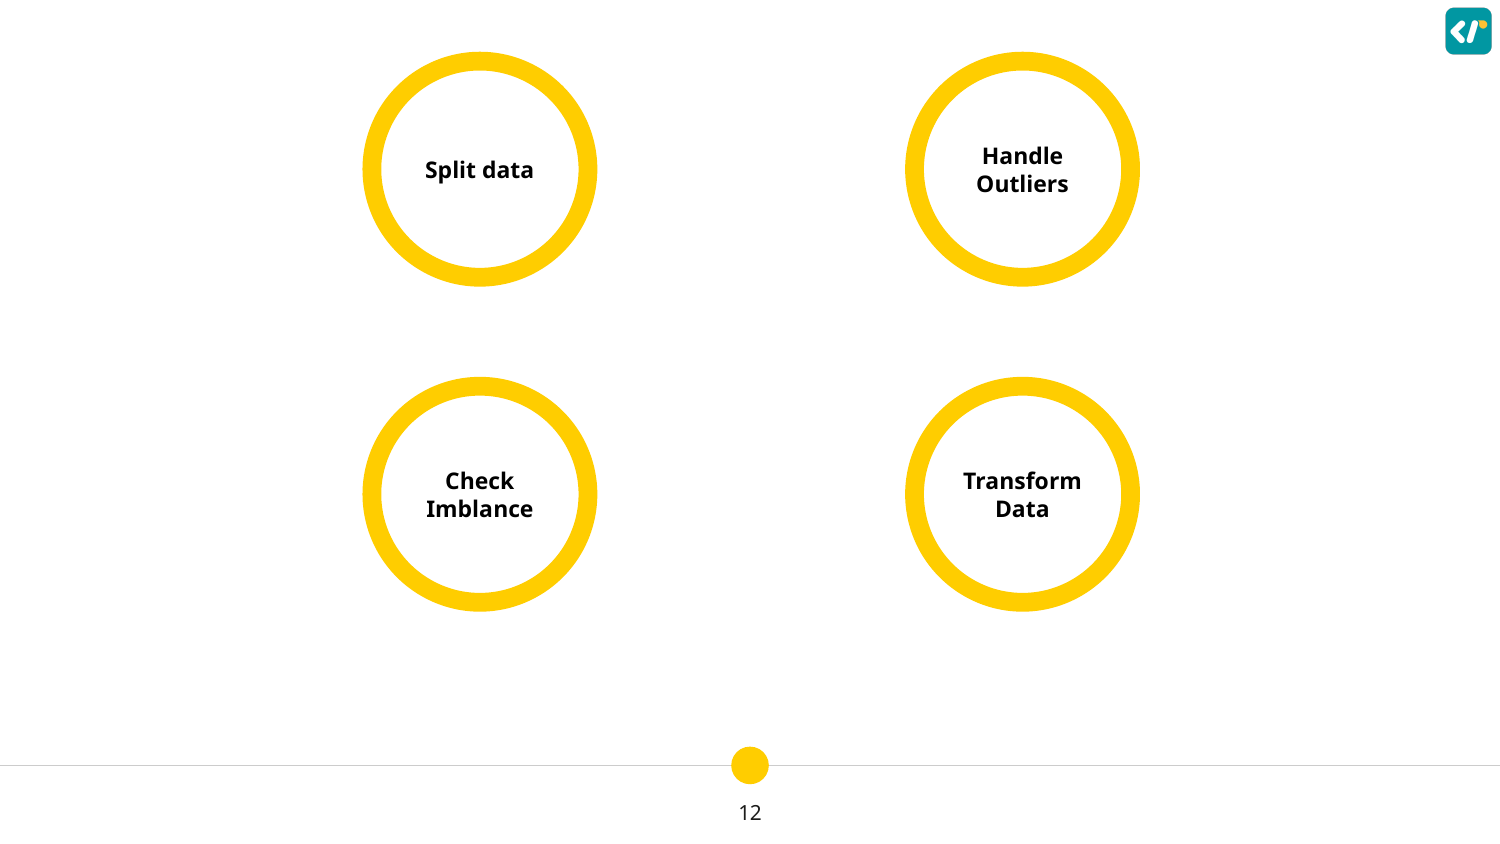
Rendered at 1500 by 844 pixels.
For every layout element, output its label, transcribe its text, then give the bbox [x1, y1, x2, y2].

text_box Split data [371, 61, 588, 278]
picture [1437, 0, 1500, 63]
text_box Transform Data [914, 386, 1131, 603]
text_box Handle Outliers [914, 61, 1131, 278]
slide_number 12 [705, 784, 795, 844]
text_box Check Imblance [371, 386, 588, 603]
